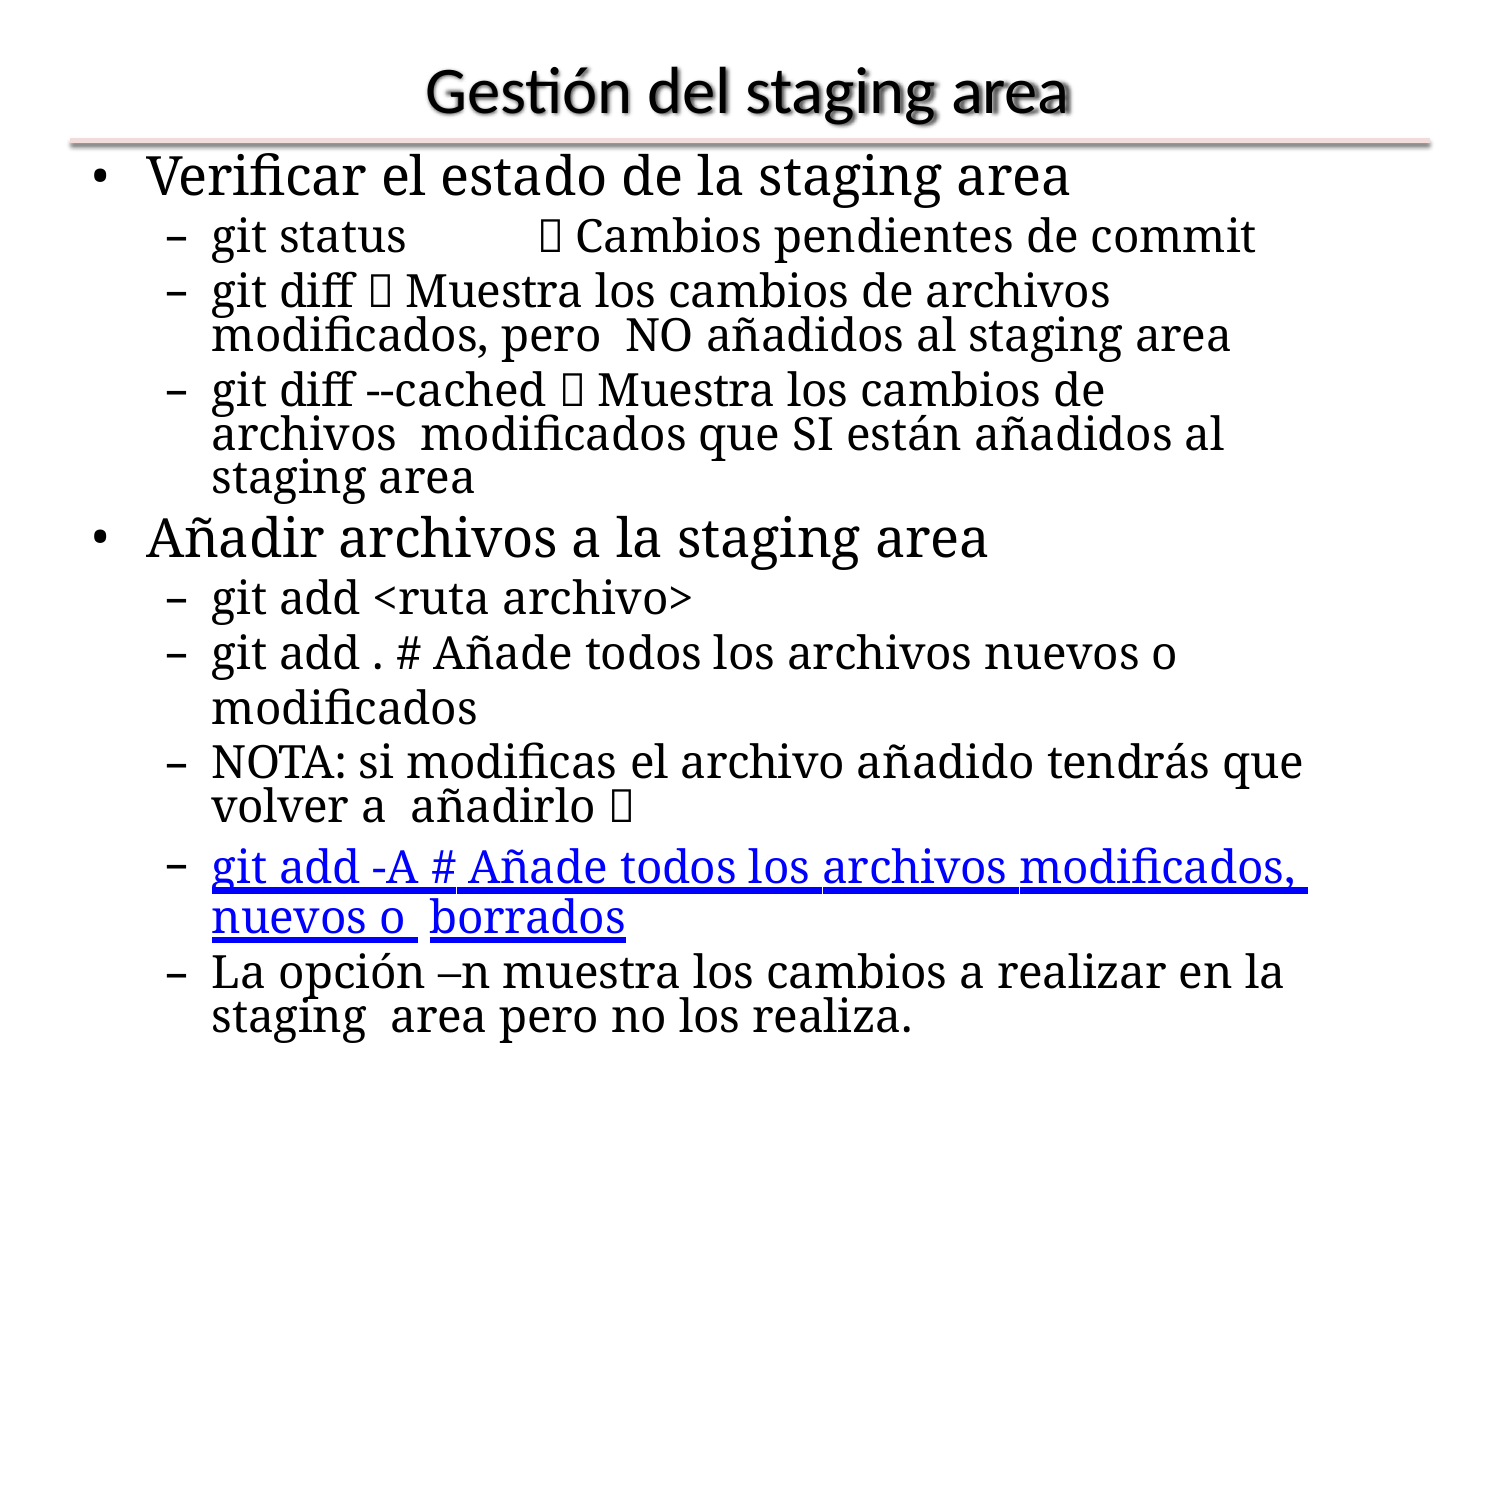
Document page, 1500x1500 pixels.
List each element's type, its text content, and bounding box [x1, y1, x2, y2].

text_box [63, 24, 1437, 178]
text_box Verificar el estado de la staging area git status  Cambios pendientes de commit git diff  Muestra los cambios de archivos modificados, pero NO añadidos al staging area git diff --cached  Muestra los cambios de archivos modificados que SI están añadidos al staging area Añadir archivos a la staging area git add <ruta archivo> git add . # Añade todos los archivos nuevos o modificados NOTA: si modificas el archivo añadido tendrás que volver a añadirlo  git add -A # Añade todos los archivos modificados, nuevos o borrados La opción –n muestra los cambios a realizar en la staging area pero no los realiza. [87, 187, 1397, 1042]
